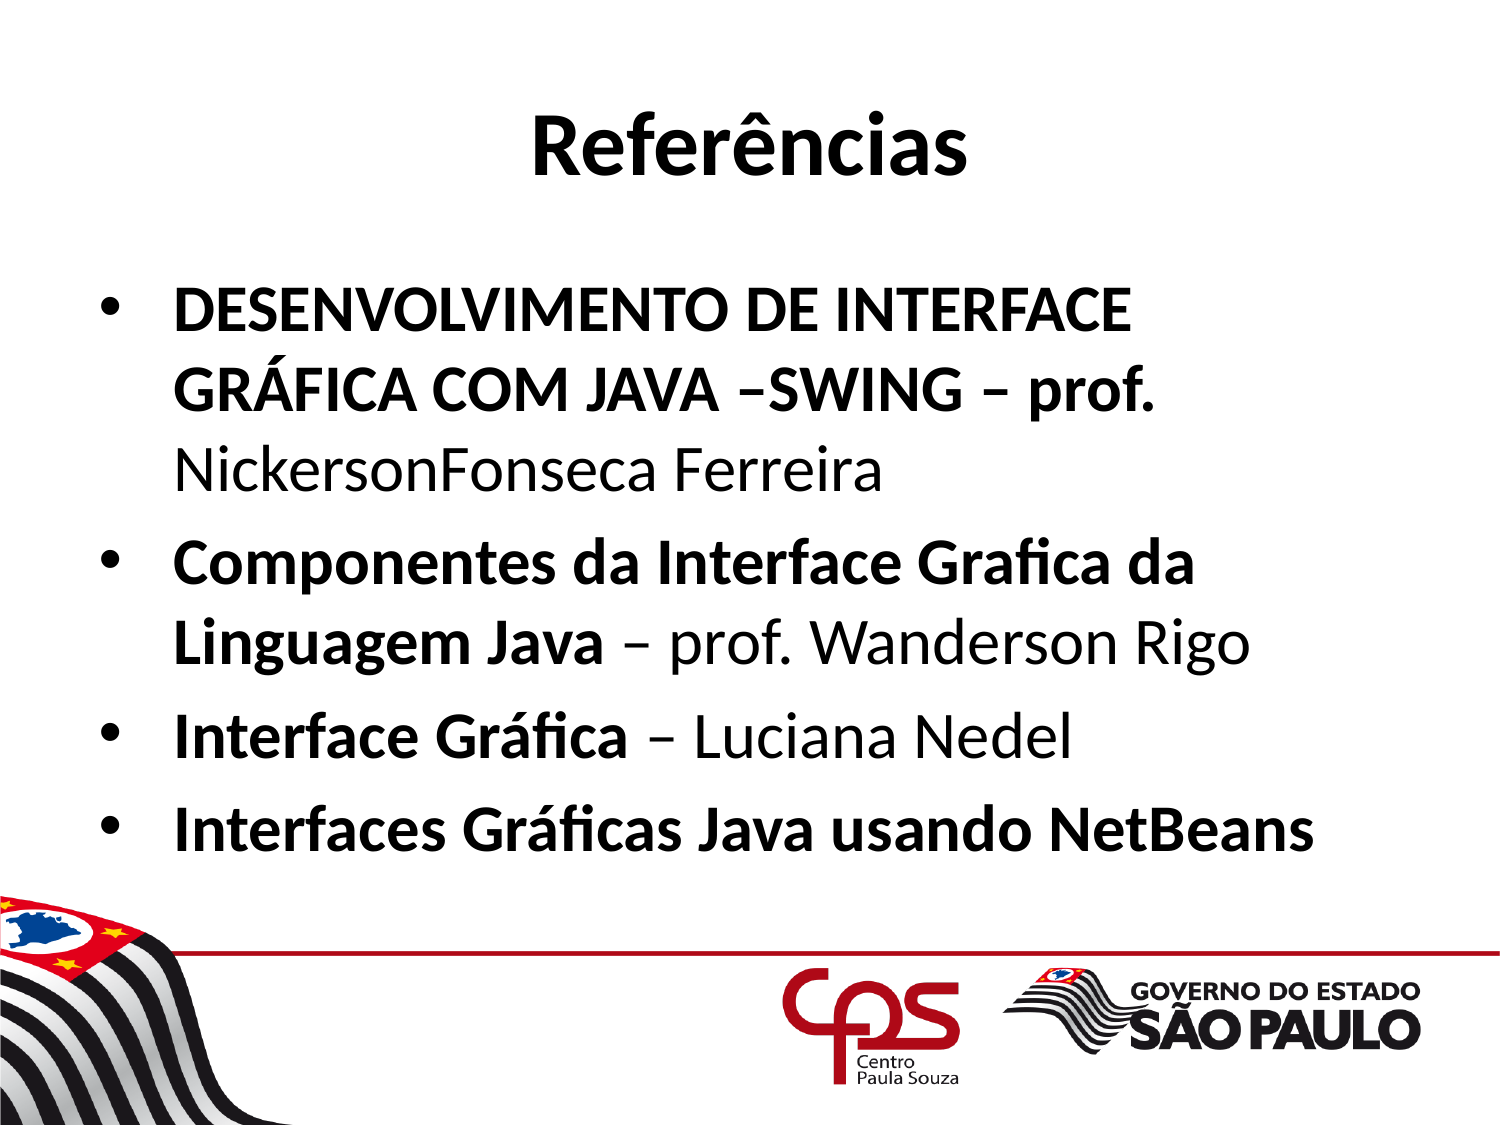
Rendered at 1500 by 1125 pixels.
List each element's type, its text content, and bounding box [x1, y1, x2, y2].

text_box DESENVOLVIMENTO DE INTERFACE GRÁFICA COM JAVA –SWING – prof. NickersonFonseca Ferreira Componentes da Interface Grafica da Linguagem Java – prof. Wanderson Rigo Interface Gráfica – Luciana Nedel Interfaces Gráficas Java usando NetBeans [64, 257, 1372, 943]
picture [0, 896, 1500, 1125]
title Referências [75, 45, 1425, 233]
